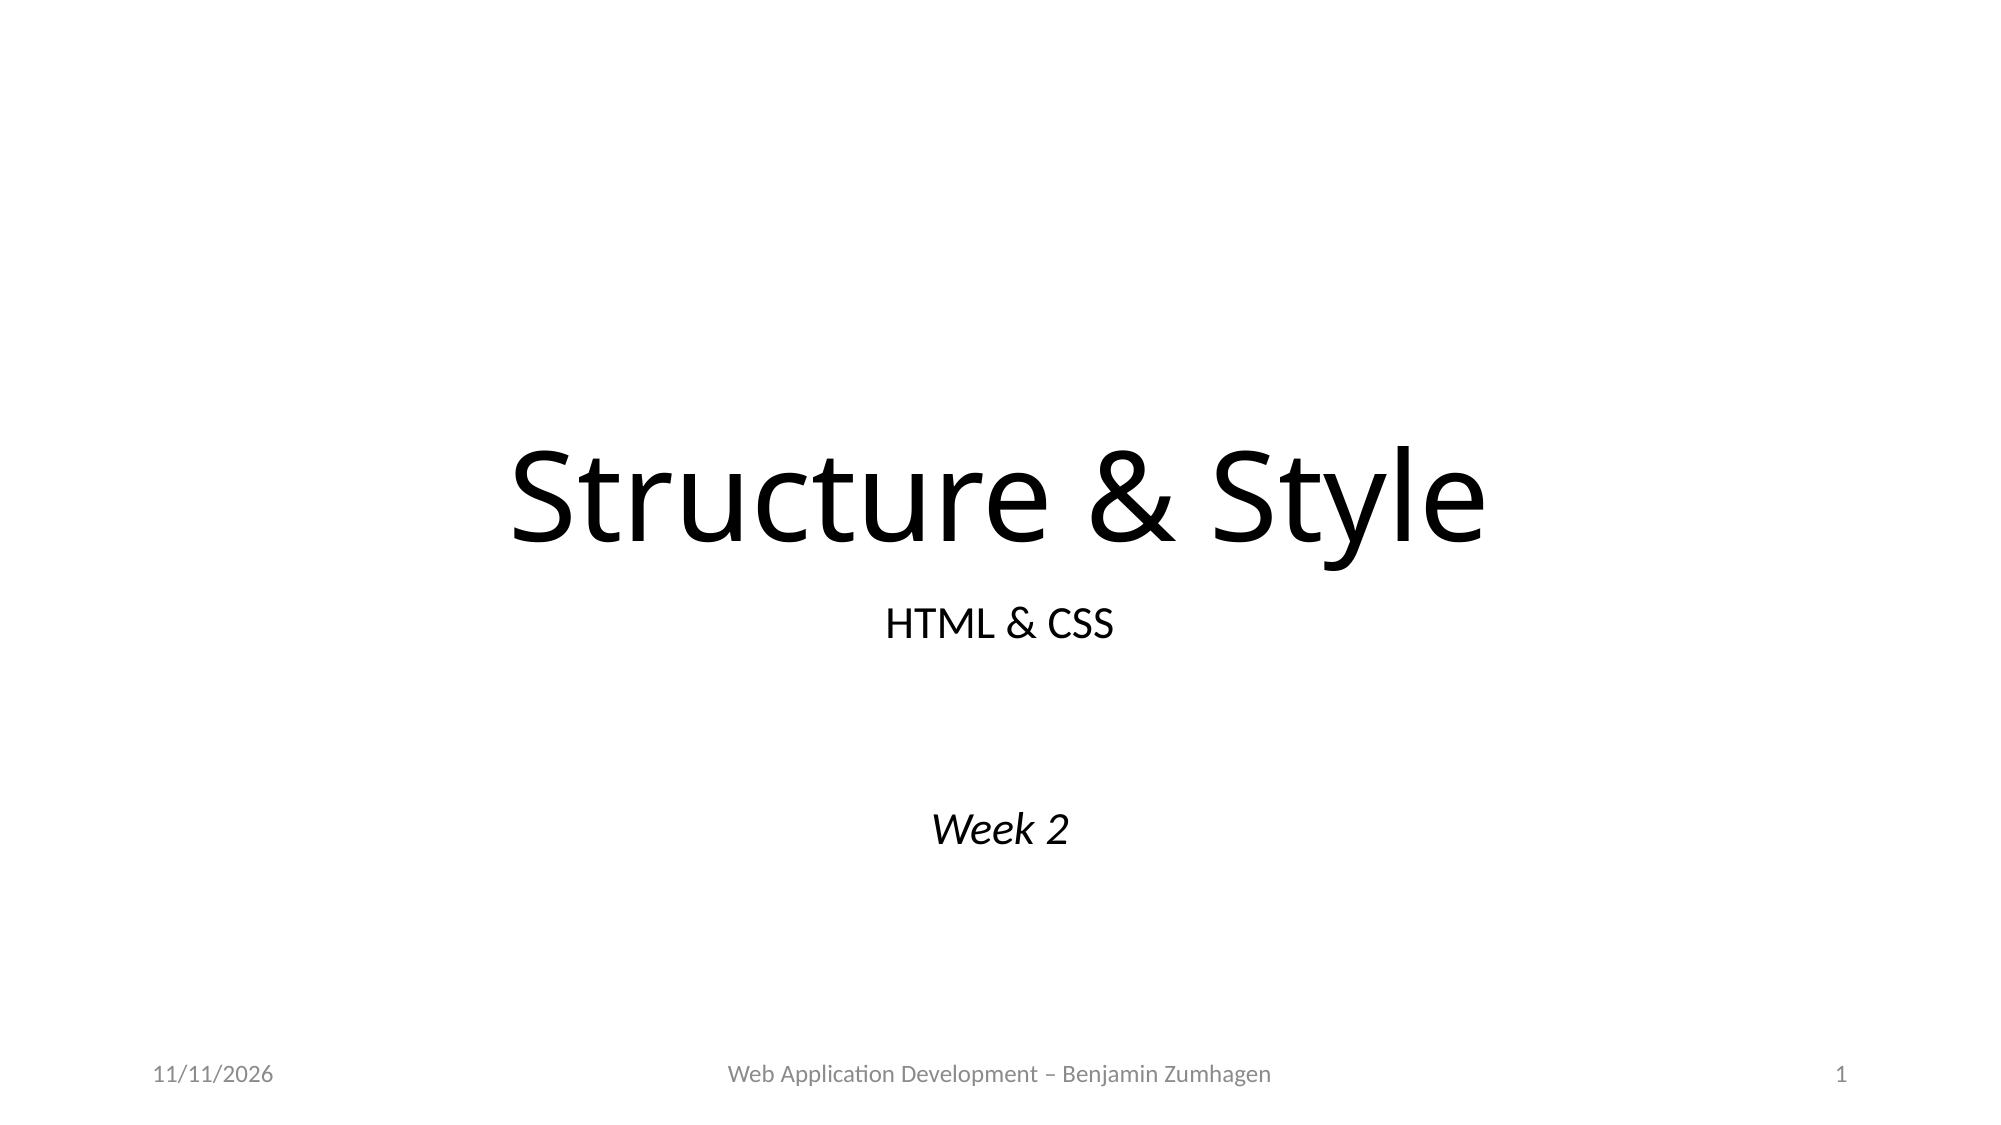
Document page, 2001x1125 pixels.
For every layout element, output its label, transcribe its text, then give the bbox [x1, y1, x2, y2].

subtitle HTML & CSS Week 2 [249, 590, 1750, 863]
title Structure & Style [249, 184, 1750, 576]
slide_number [137, 1042, 588, 1103]
slide_number 1 [1412, 1042, 1863, 1103]
footer Web Application Development – Benjamin Zumhagen [662, 1042, 1338, 1103]
